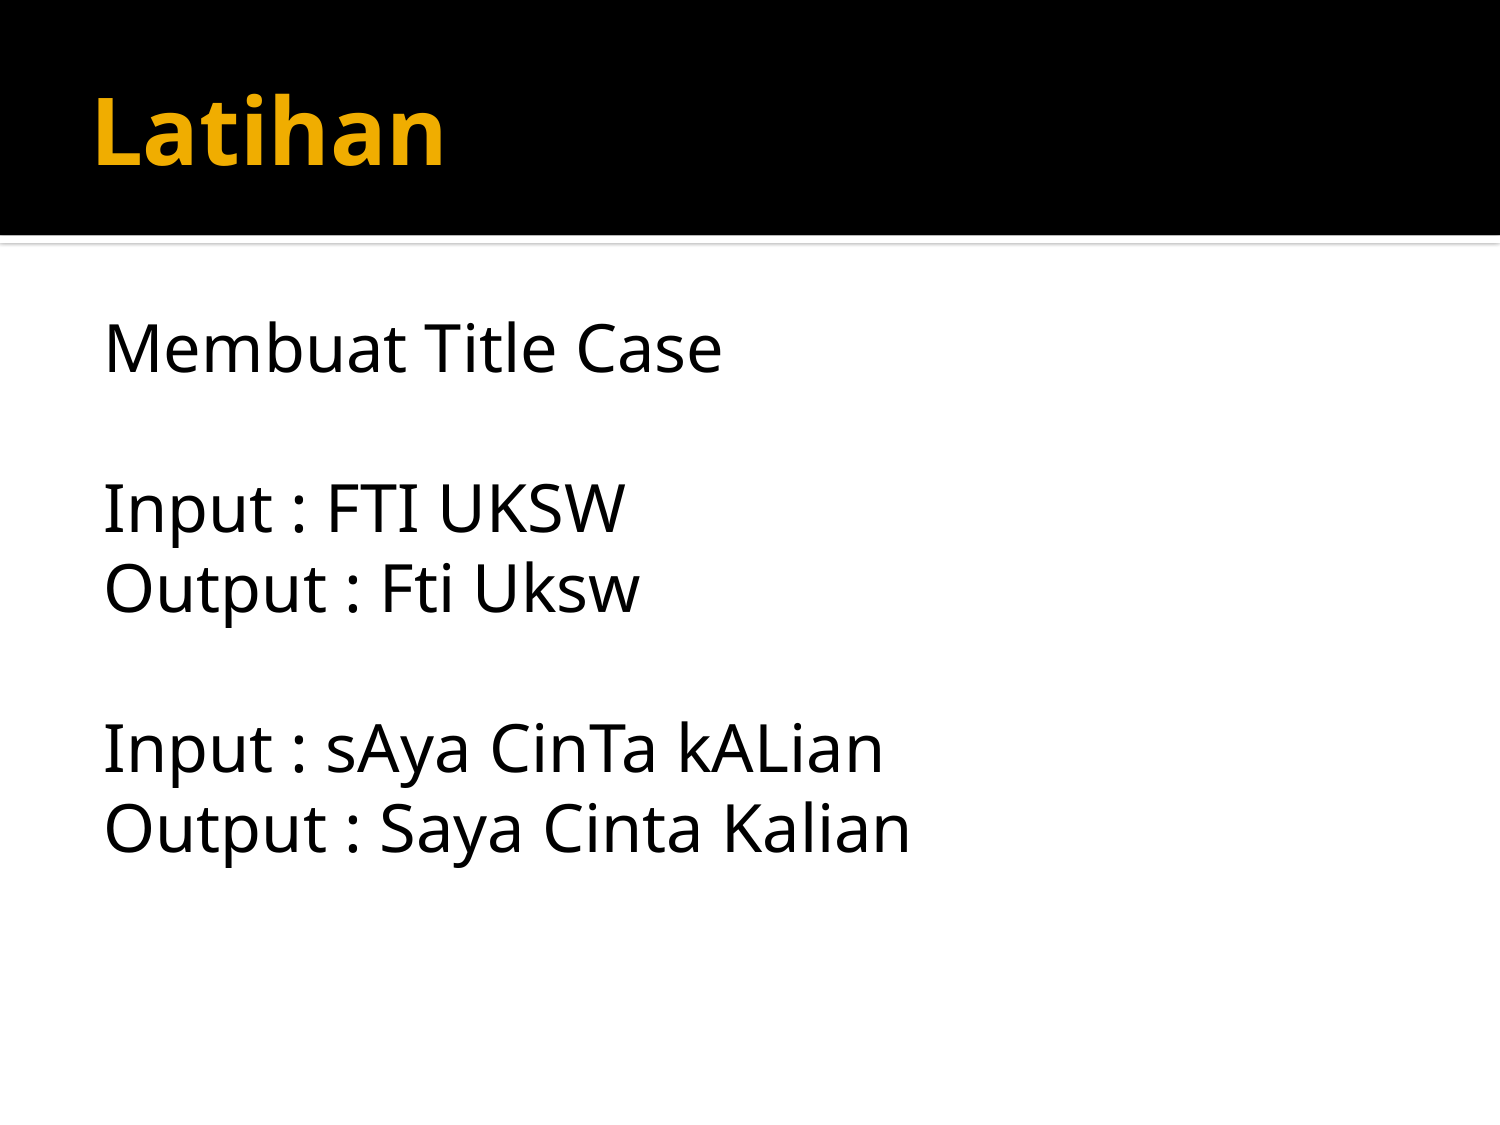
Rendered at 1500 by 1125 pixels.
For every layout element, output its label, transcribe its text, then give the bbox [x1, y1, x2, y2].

list Membuat Title Case Input : FTI UKSW Output : Fti Uksw Input : sAya CinTa kALian Output : Saya Cinta Kalian [75, 291, 1425, 1050]
title Latihan [75, 25, 1425, 231]
